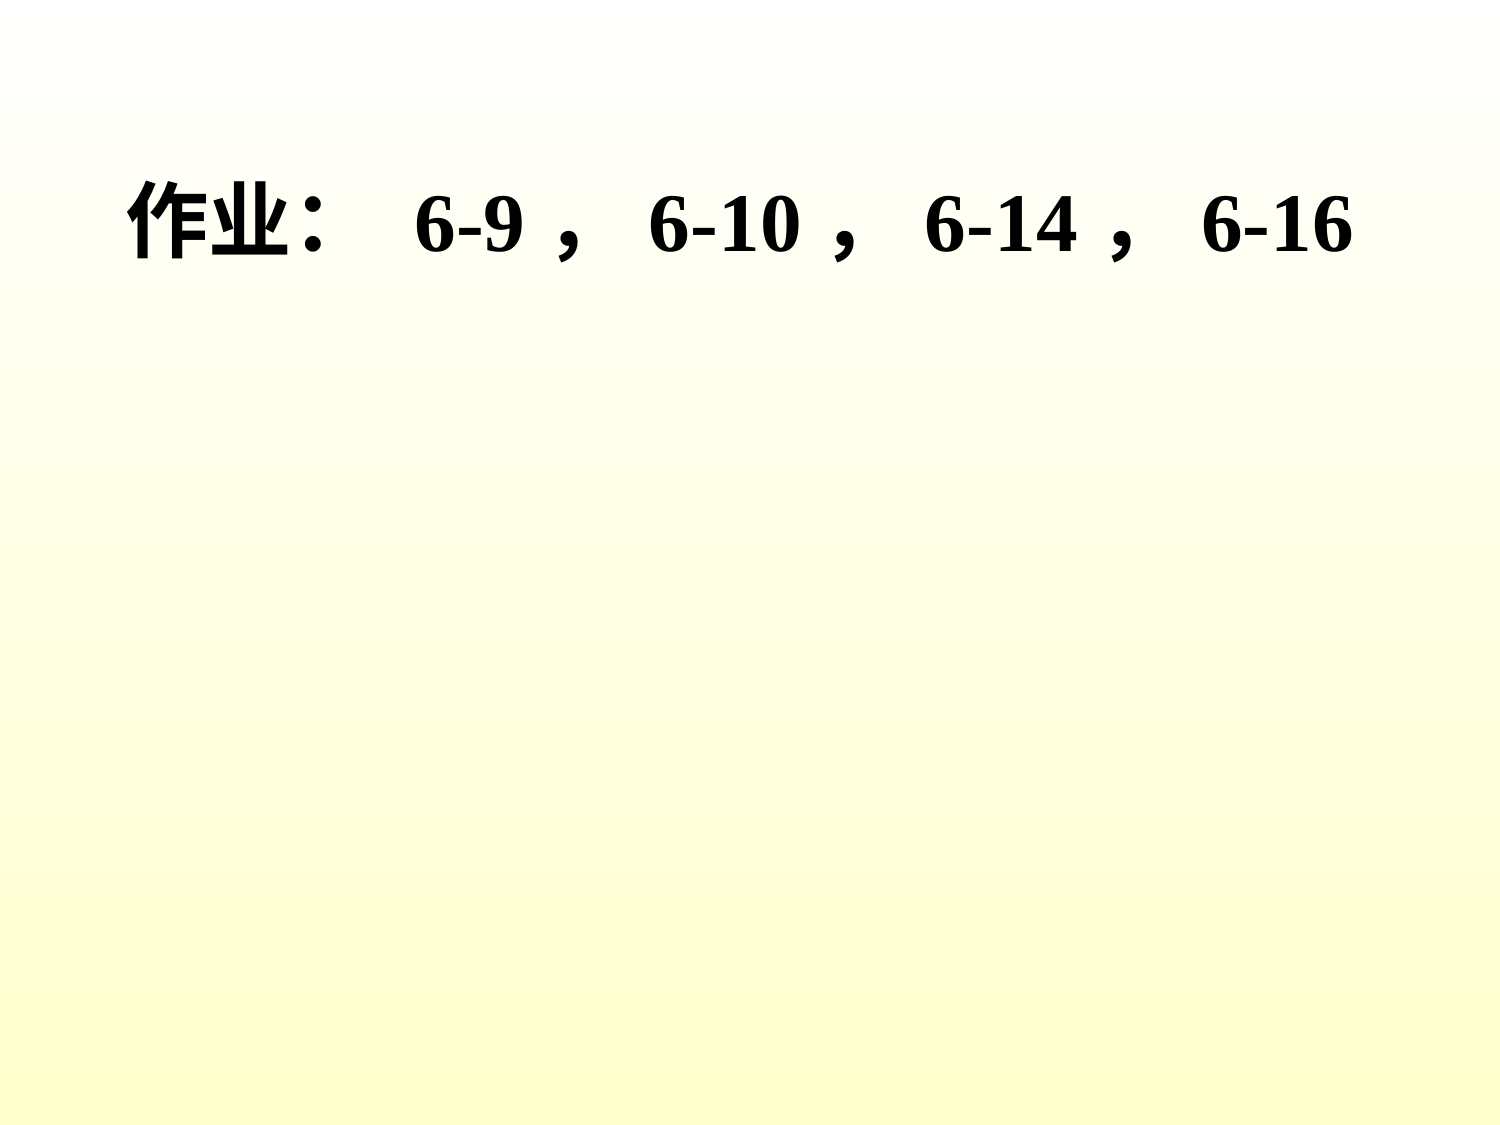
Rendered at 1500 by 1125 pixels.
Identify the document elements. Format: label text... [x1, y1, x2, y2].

text_box 作业： 6-9，6-10，6-14，6-16 [110, 160, 1370, 276]
